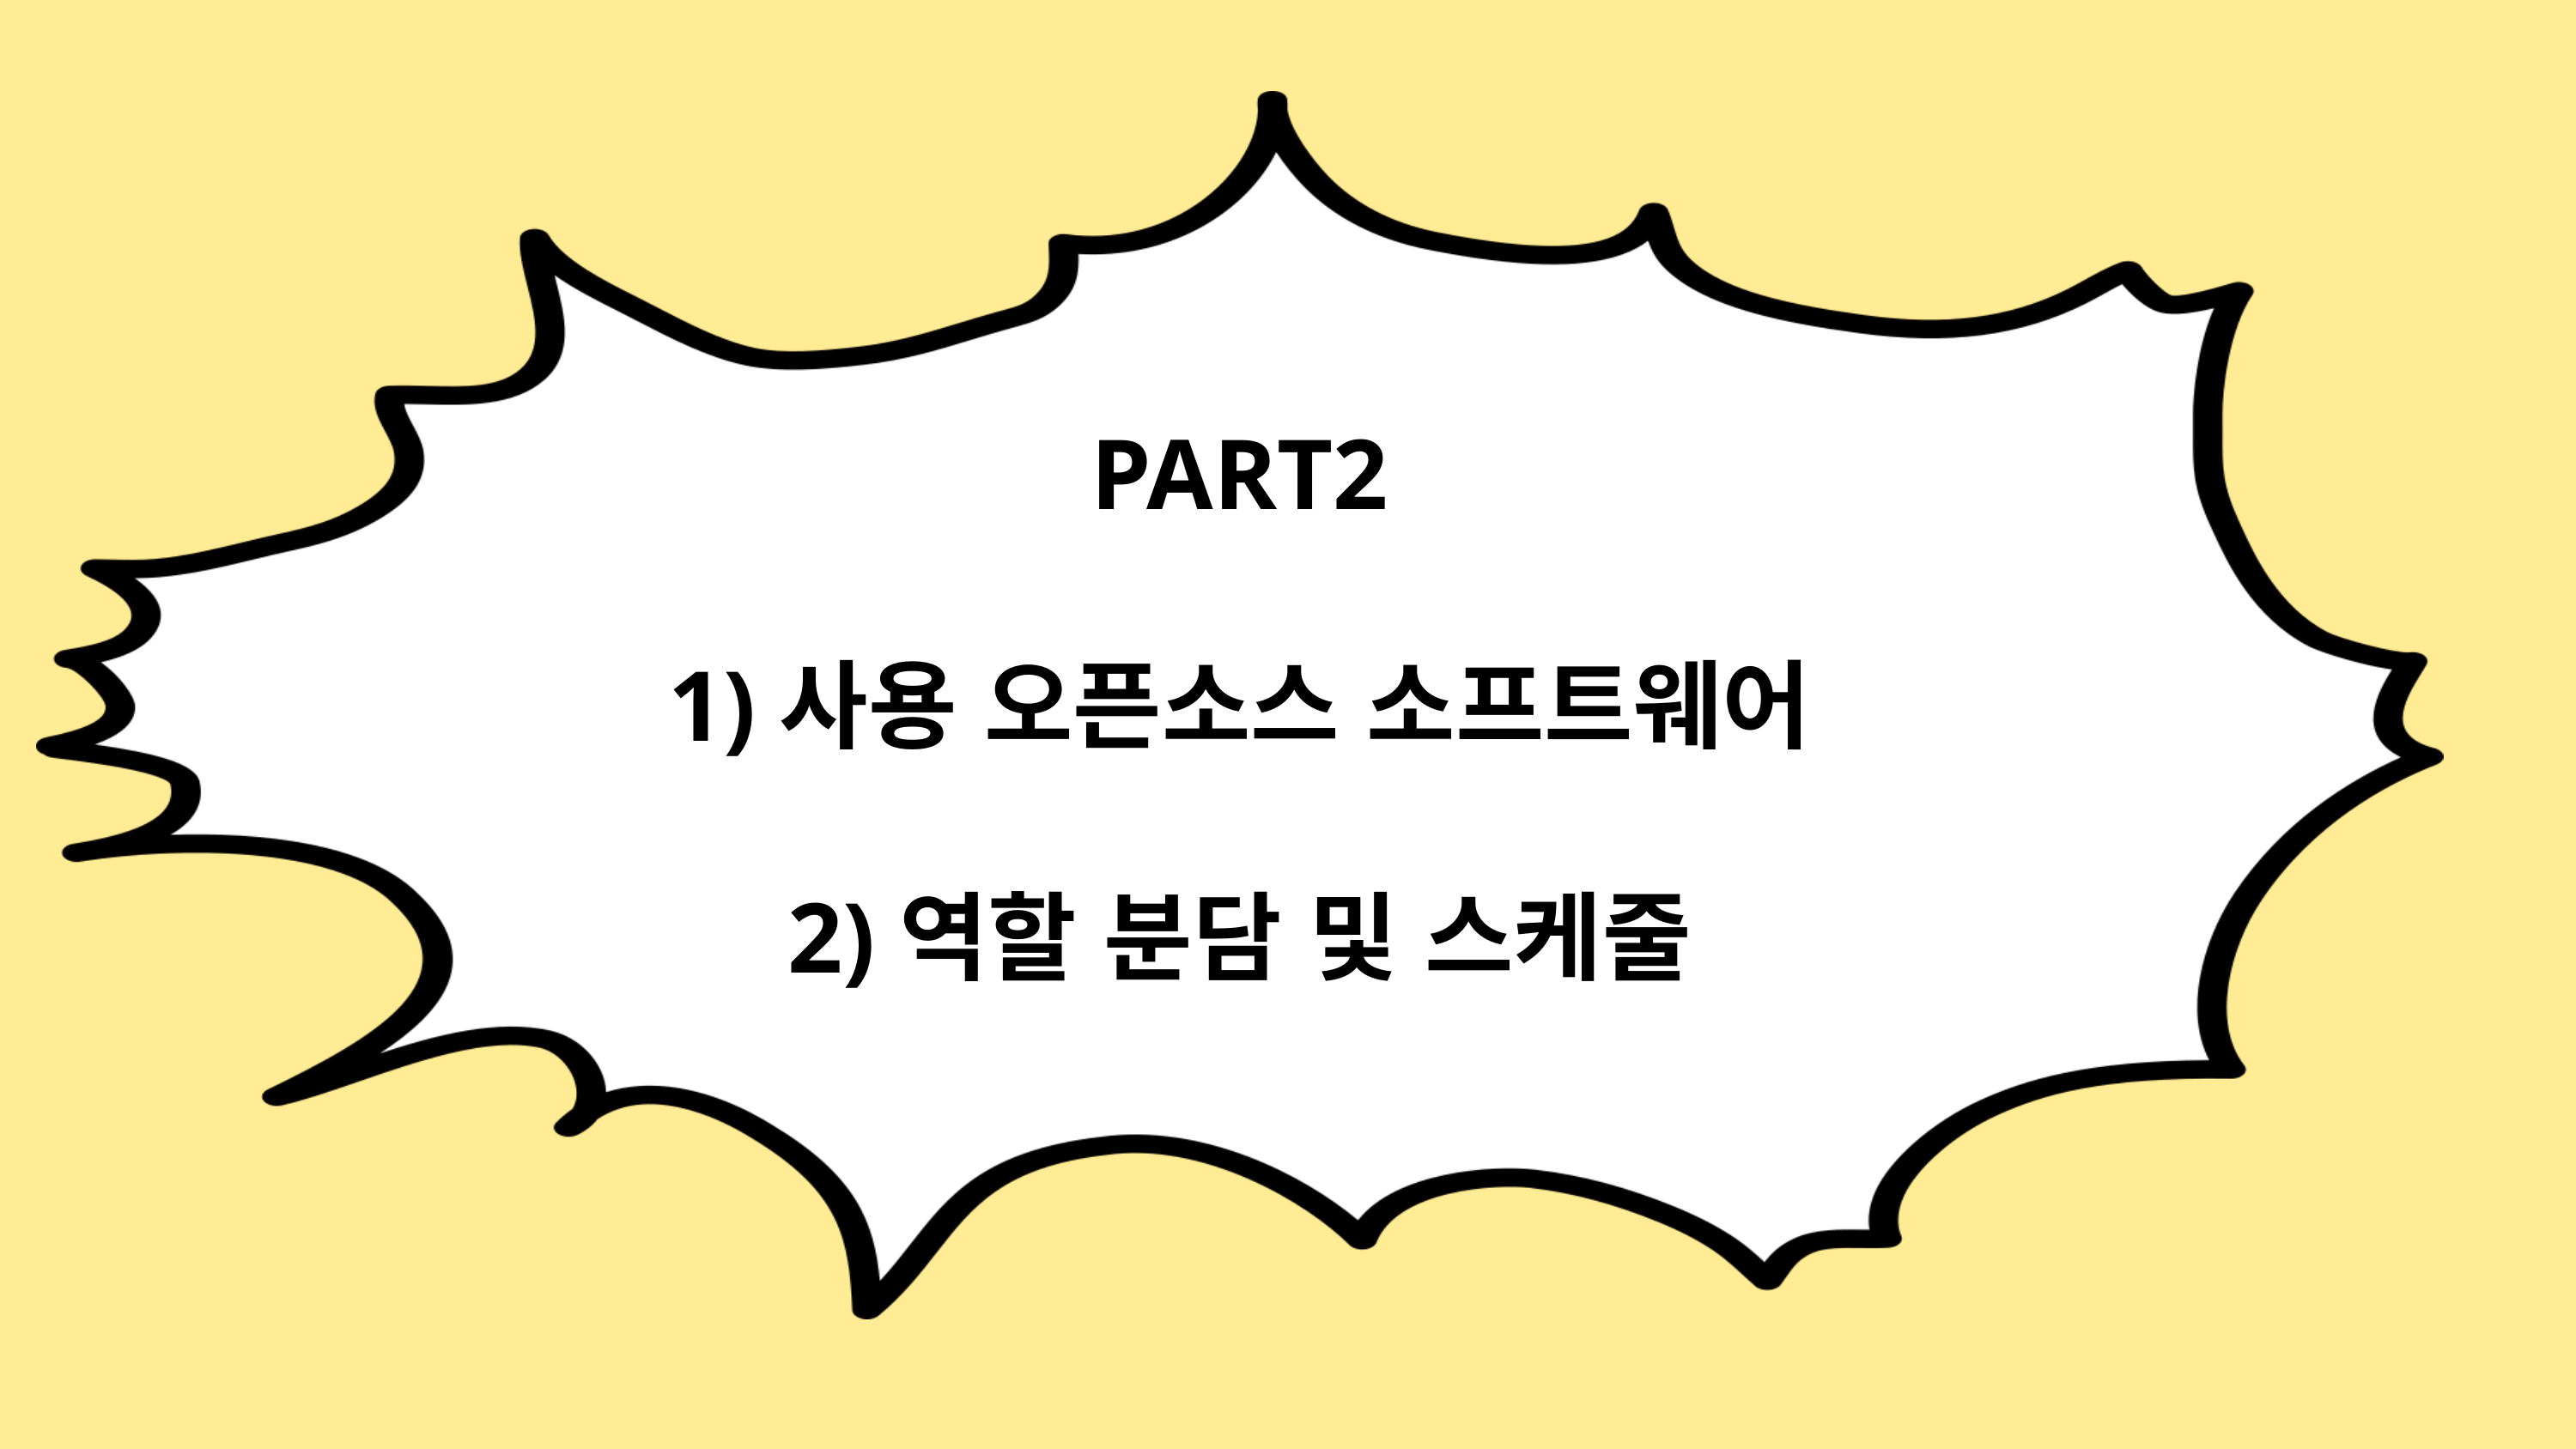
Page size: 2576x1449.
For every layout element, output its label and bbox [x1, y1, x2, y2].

text_box [35, 90, 2444, 1320]
